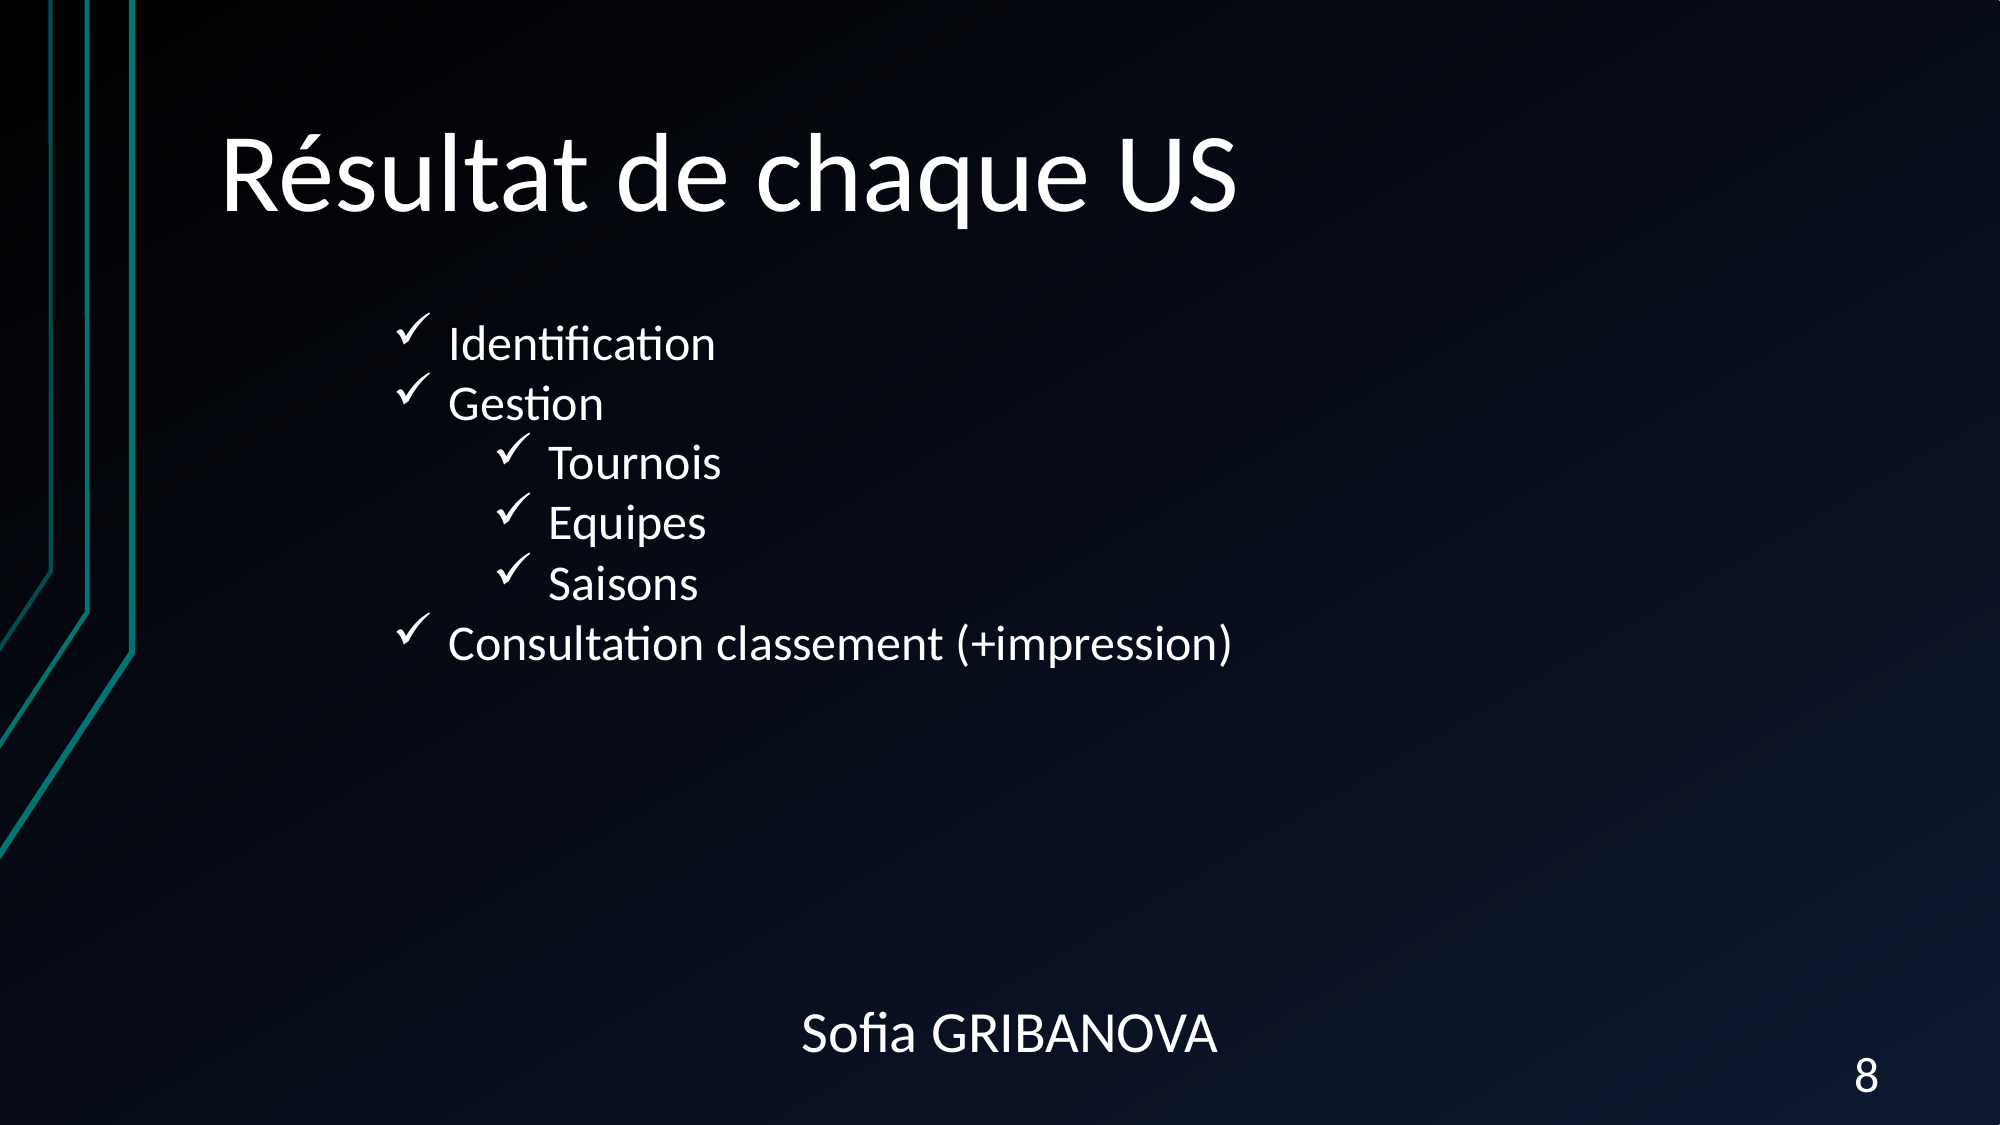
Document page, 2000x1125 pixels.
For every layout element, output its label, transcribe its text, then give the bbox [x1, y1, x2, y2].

slide_number 8 [1732, 1042, 1900, 1103]
text_box Identification Gestion Tournois Equipes Saisons Consultation classement (+impression) [377, 302, 1622, 678]
text_box Sofia GRIBANOVA [787, 986, 1272, 1072]
title Résultat de chaque US [199, 45, 1900, 246]
